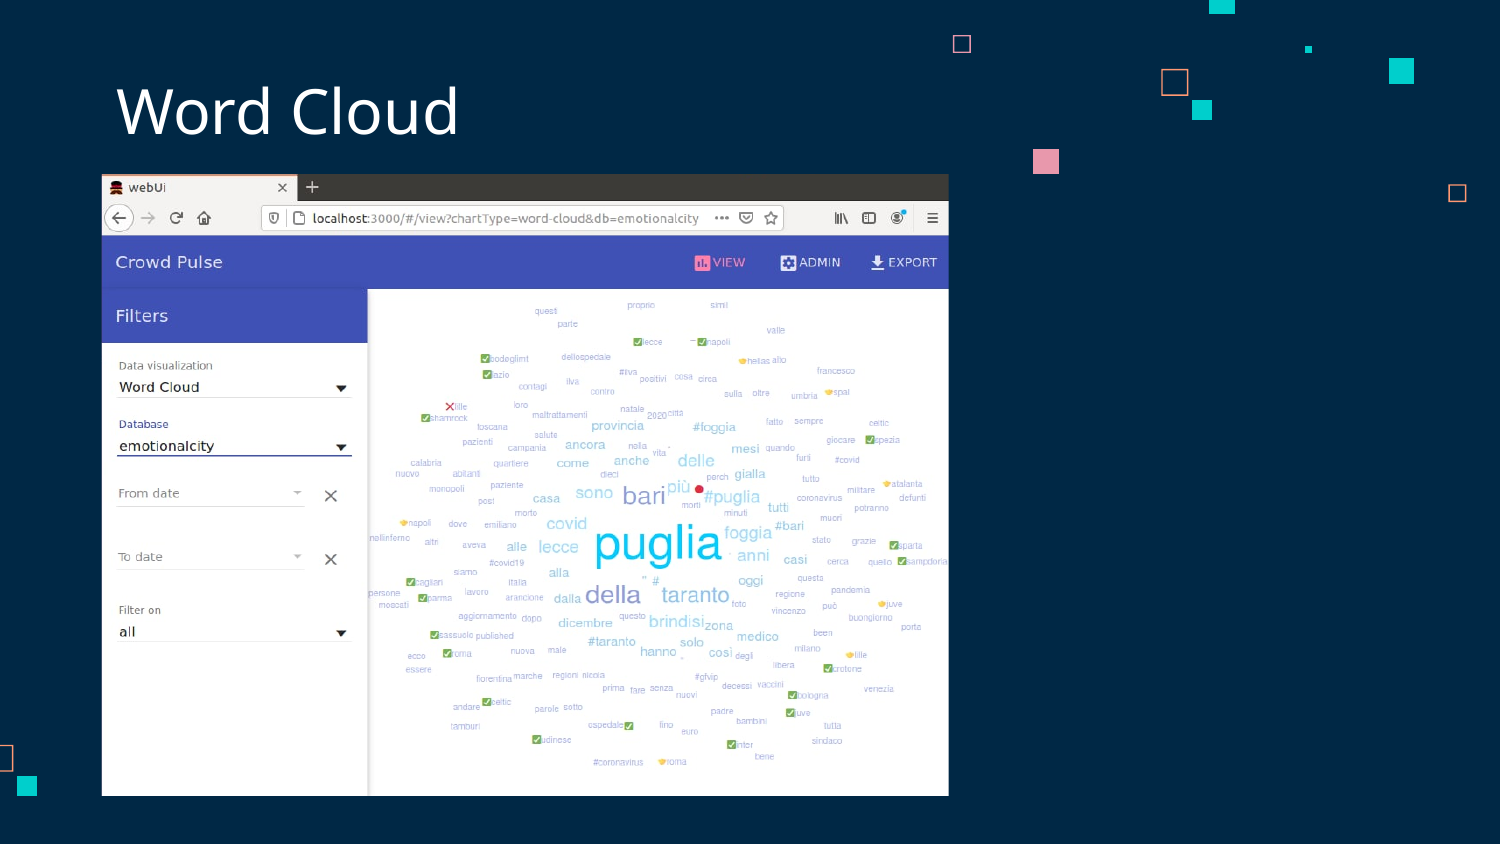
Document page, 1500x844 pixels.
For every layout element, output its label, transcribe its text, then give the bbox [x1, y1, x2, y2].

title Word Cloud [101, 67, 878, 163]
picture [101, 174, 949, 796]
